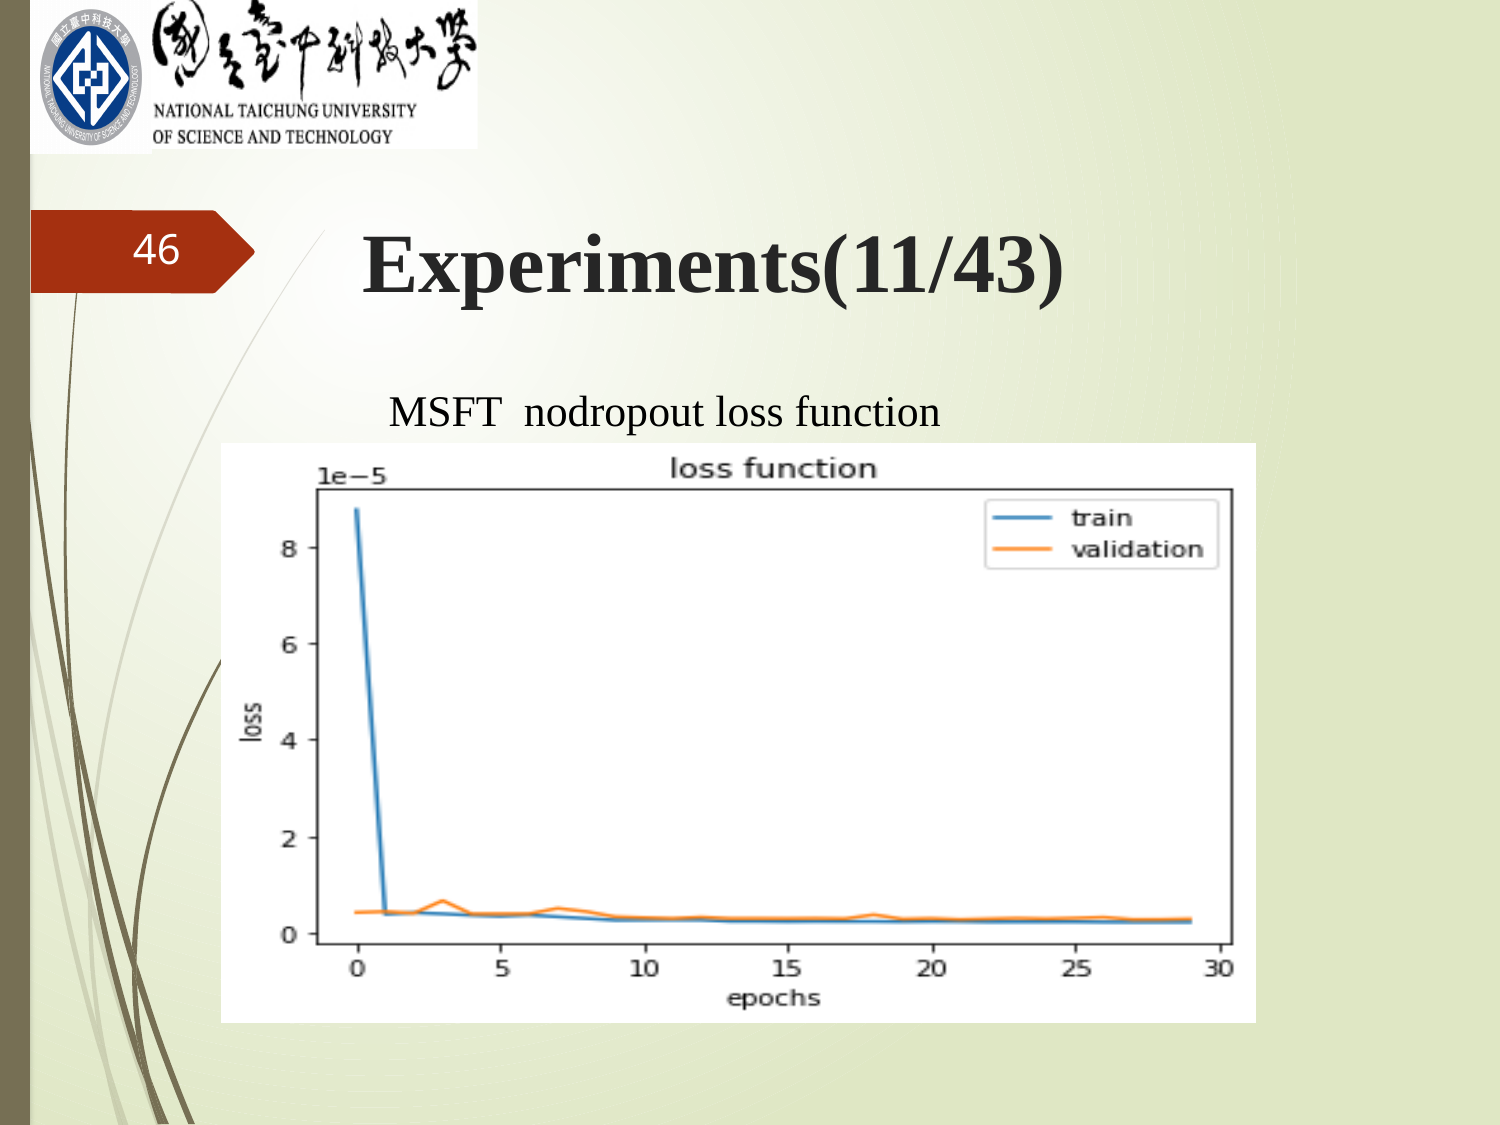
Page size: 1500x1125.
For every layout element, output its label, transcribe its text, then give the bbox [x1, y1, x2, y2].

picture [221, 443, 1256, 1023]
slide_number 46 [99, 221, 196, 282]
text_box Experiments(11/43) [351, 202, 1149, 361]
picture [30, 0, 478, 154]
text_box MSFT nodropout loss function [373, 375, 1430, 443]
